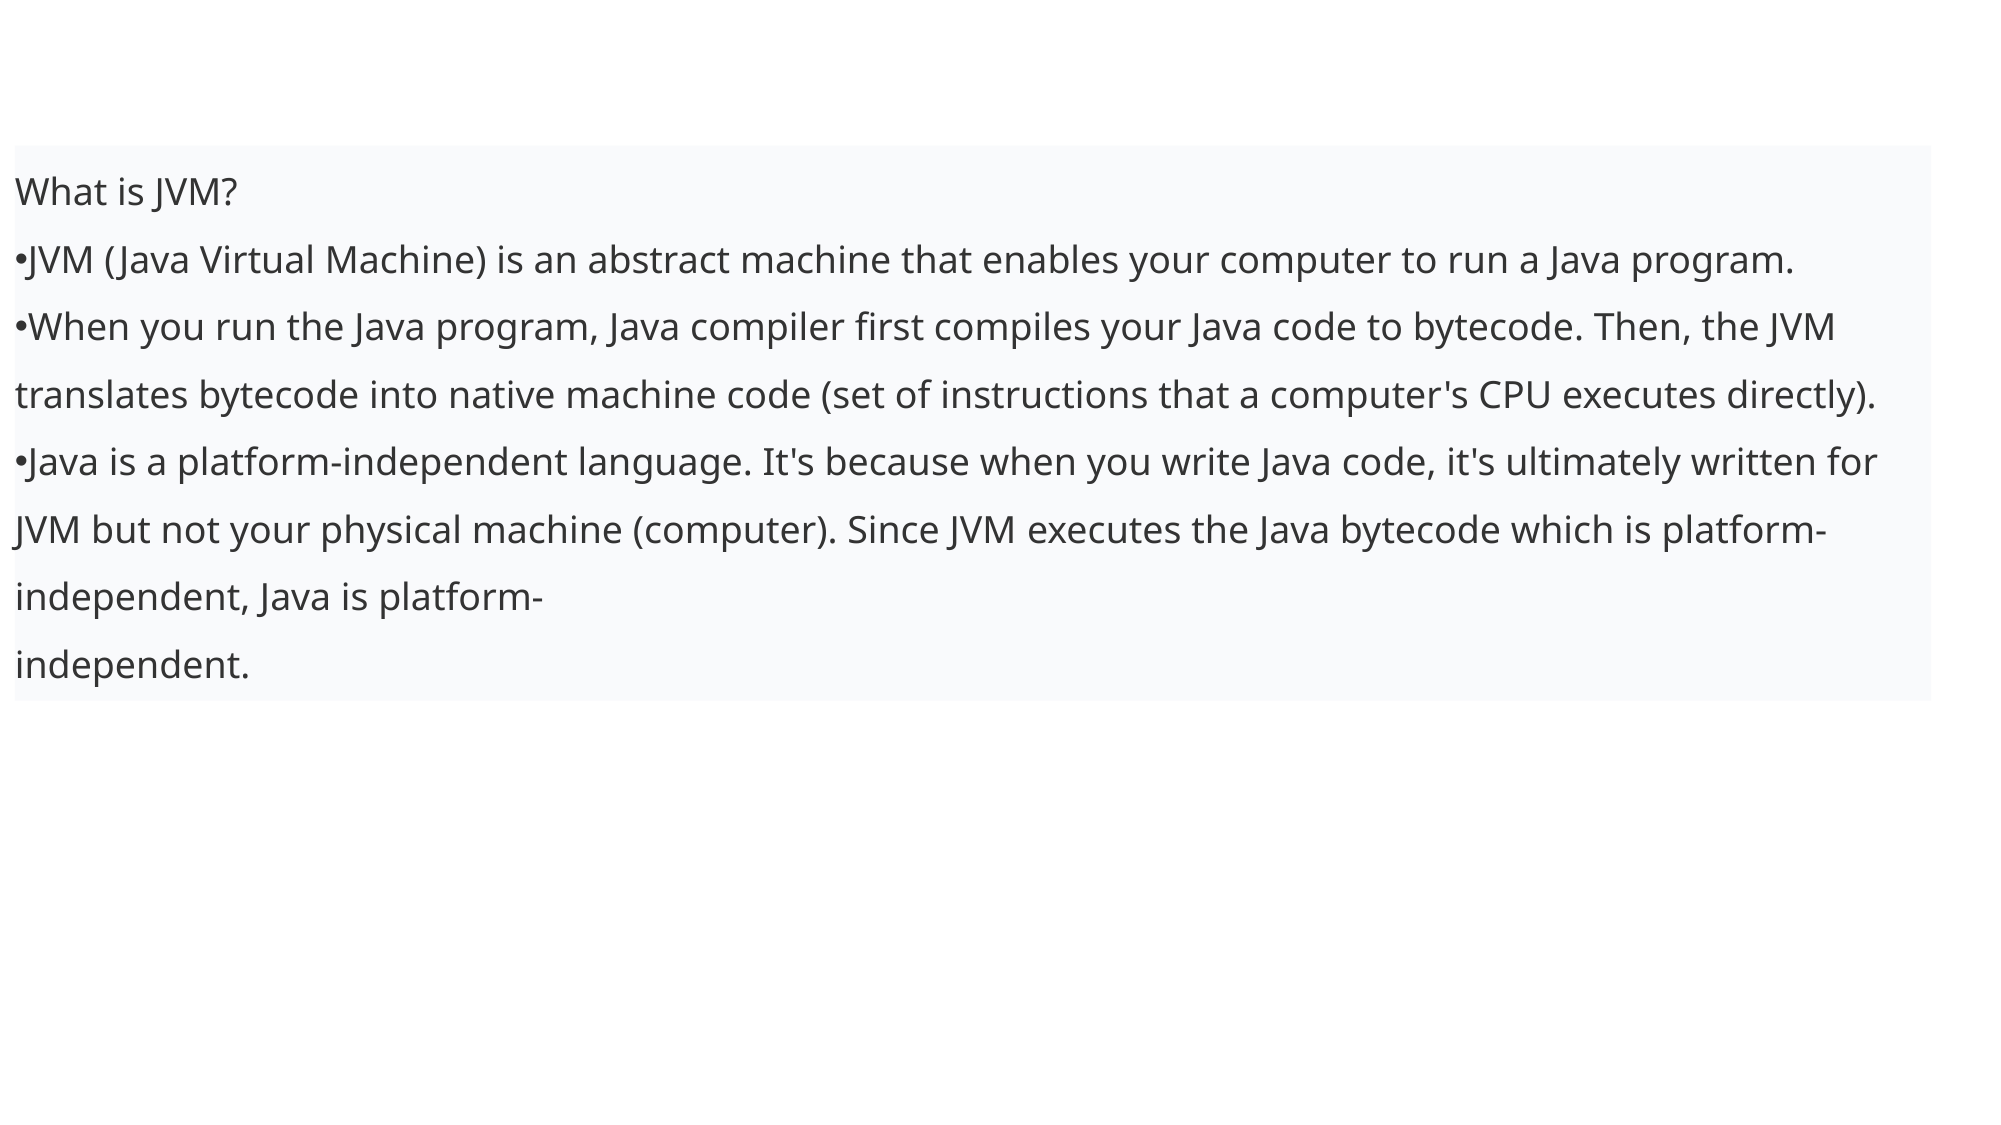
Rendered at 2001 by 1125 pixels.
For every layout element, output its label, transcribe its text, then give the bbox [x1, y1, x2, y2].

text_box What is JVM? JVM (Java Virtual Machine) is an abstract machine that enables your computer to run a Java program. When you run the Java program, Java compiler first compiles your Java code to bytecode. Then, the JVM translates bytecode into native machine code (set of instructions that a computer's CPU executes directly). Java is a platform-independent language. It's because when you write Java code, it's ultimately written for JVM but not your physical machine (computer). Since JVM ​executes the Java bytecode which is platform-independent, Java is platform-independent. [14, 145, 1932, 701]
